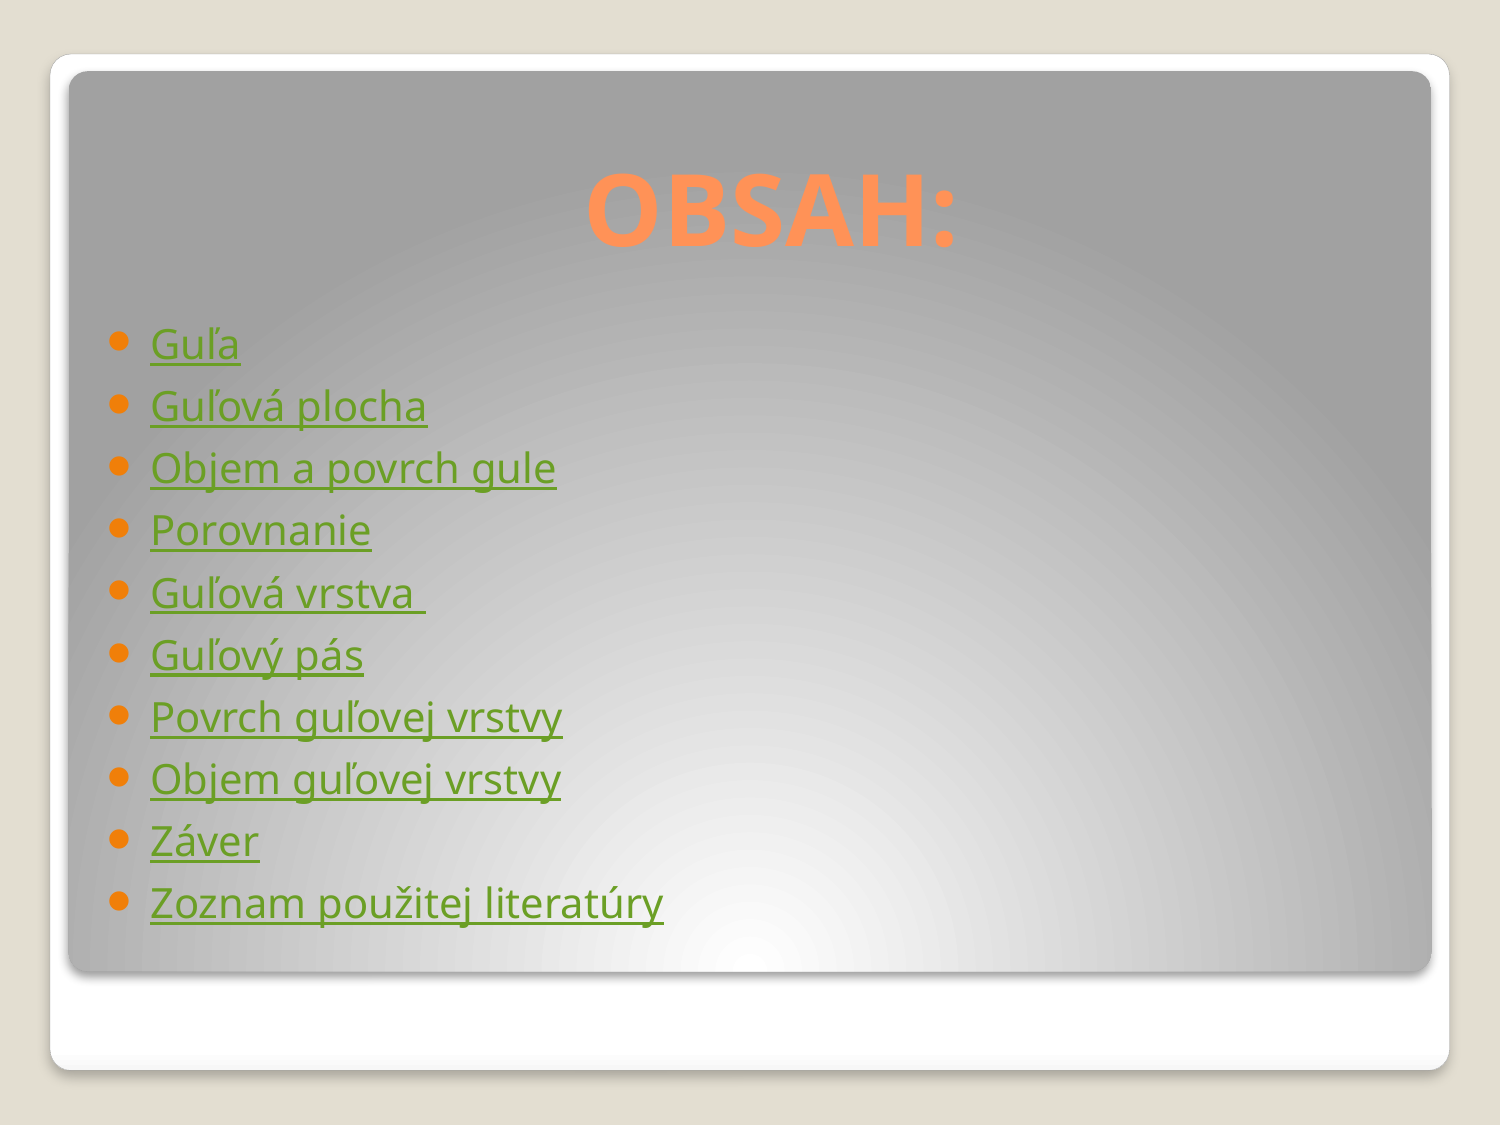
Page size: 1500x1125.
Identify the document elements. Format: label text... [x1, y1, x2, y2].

list Guľa Guľová plocha Objem a povrch gule Porovnanie Guľová vrstva Guľový pás Povrch guľovej vrstvy Objem guľovej vrstvy Záver Zoznam použitej literatúry [76, 302, 1420, 990]
title OBSAH: [100, 101, 1443, 275]
